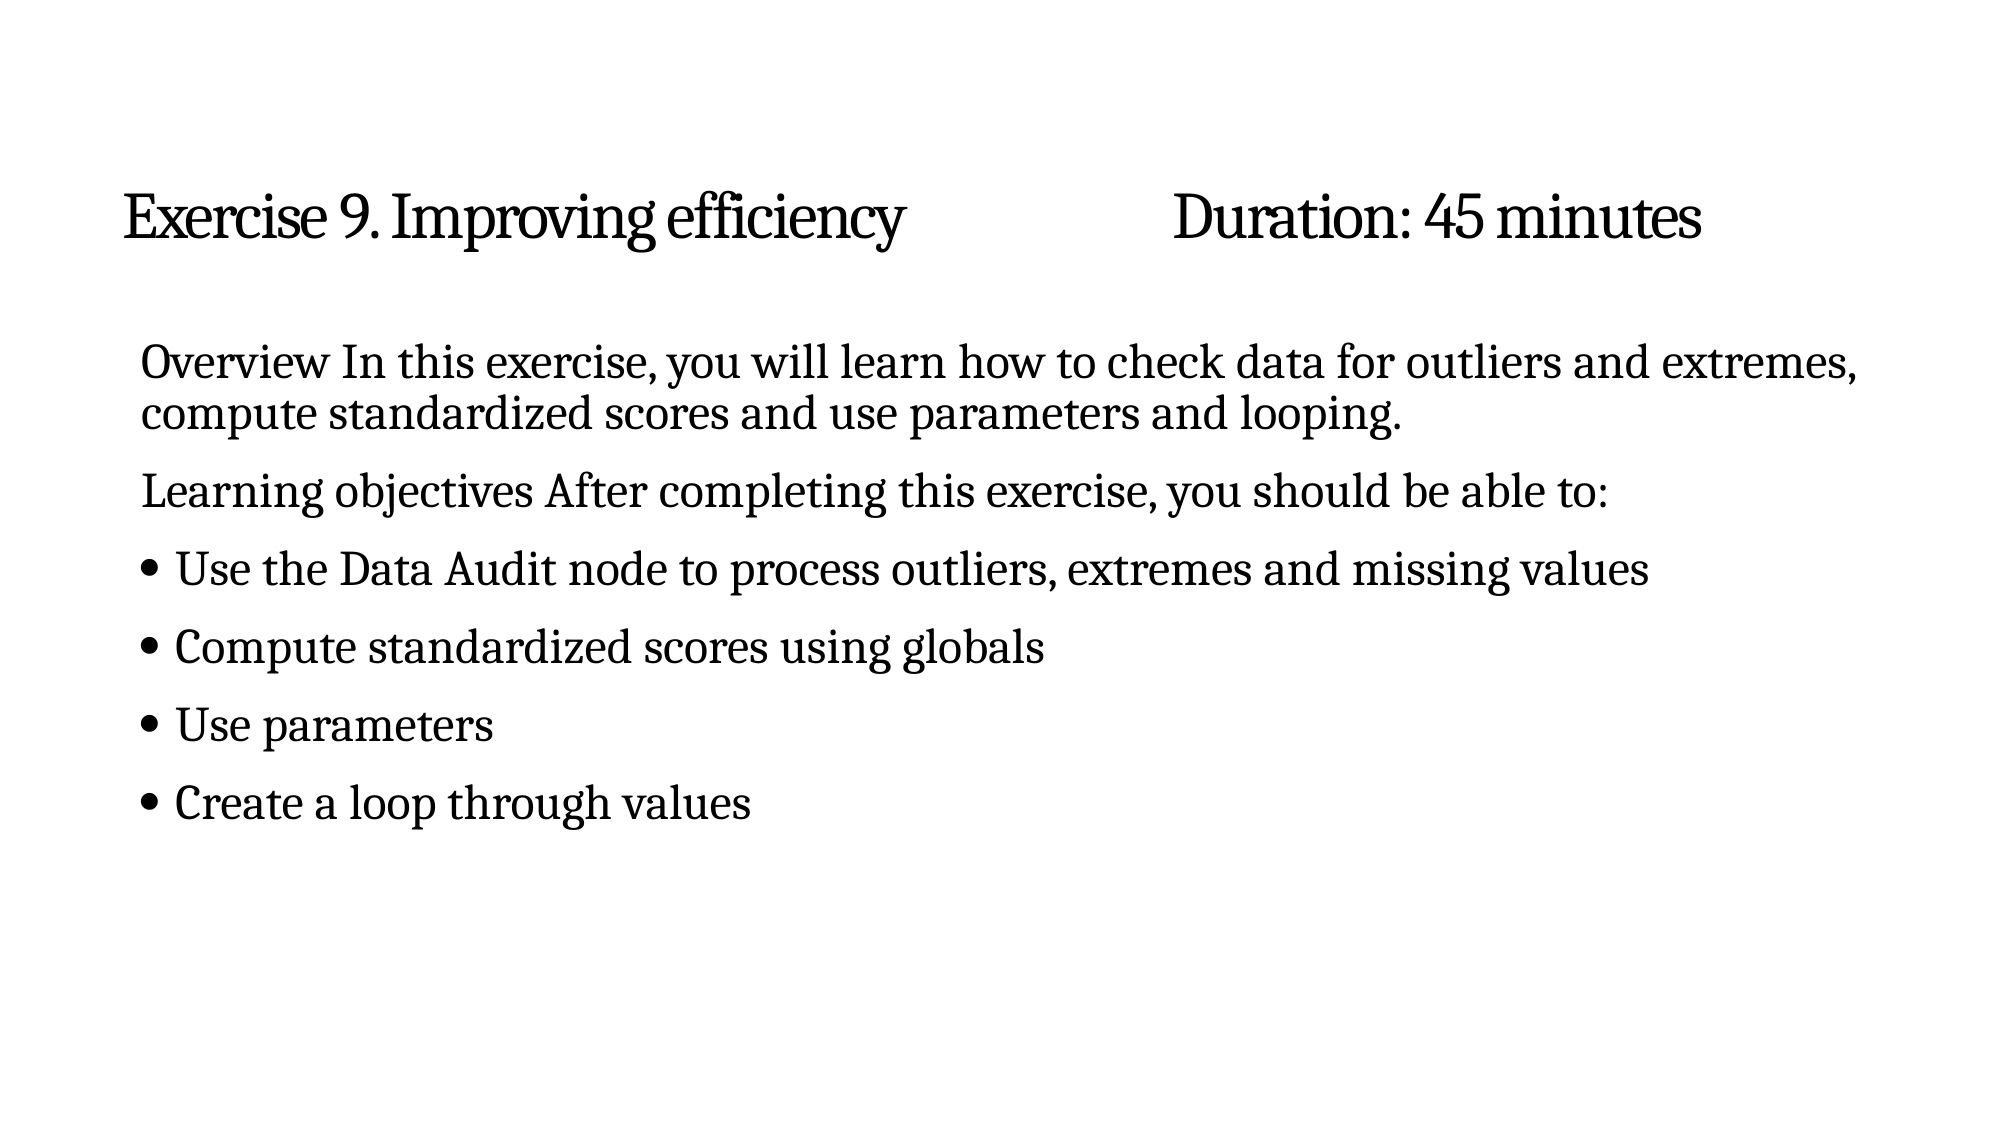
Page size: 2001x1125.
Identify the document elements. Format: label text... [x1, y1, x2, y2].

list Overview In this exercise, you will learn how to check data for outliers and extremes, compute standardized scores and use parameters and looping. Learning objectives After completing this exercise, you should be able to:  Use the Data Audit node to process outliers, extremes and missing values  Compute standardized scores using globals  Use parameters  Create a loop through values [111, 329, 1876, 948]
title Exercise 9. Improving efficiency Duration: 45 minutes [107, 81, 1875, 354]
